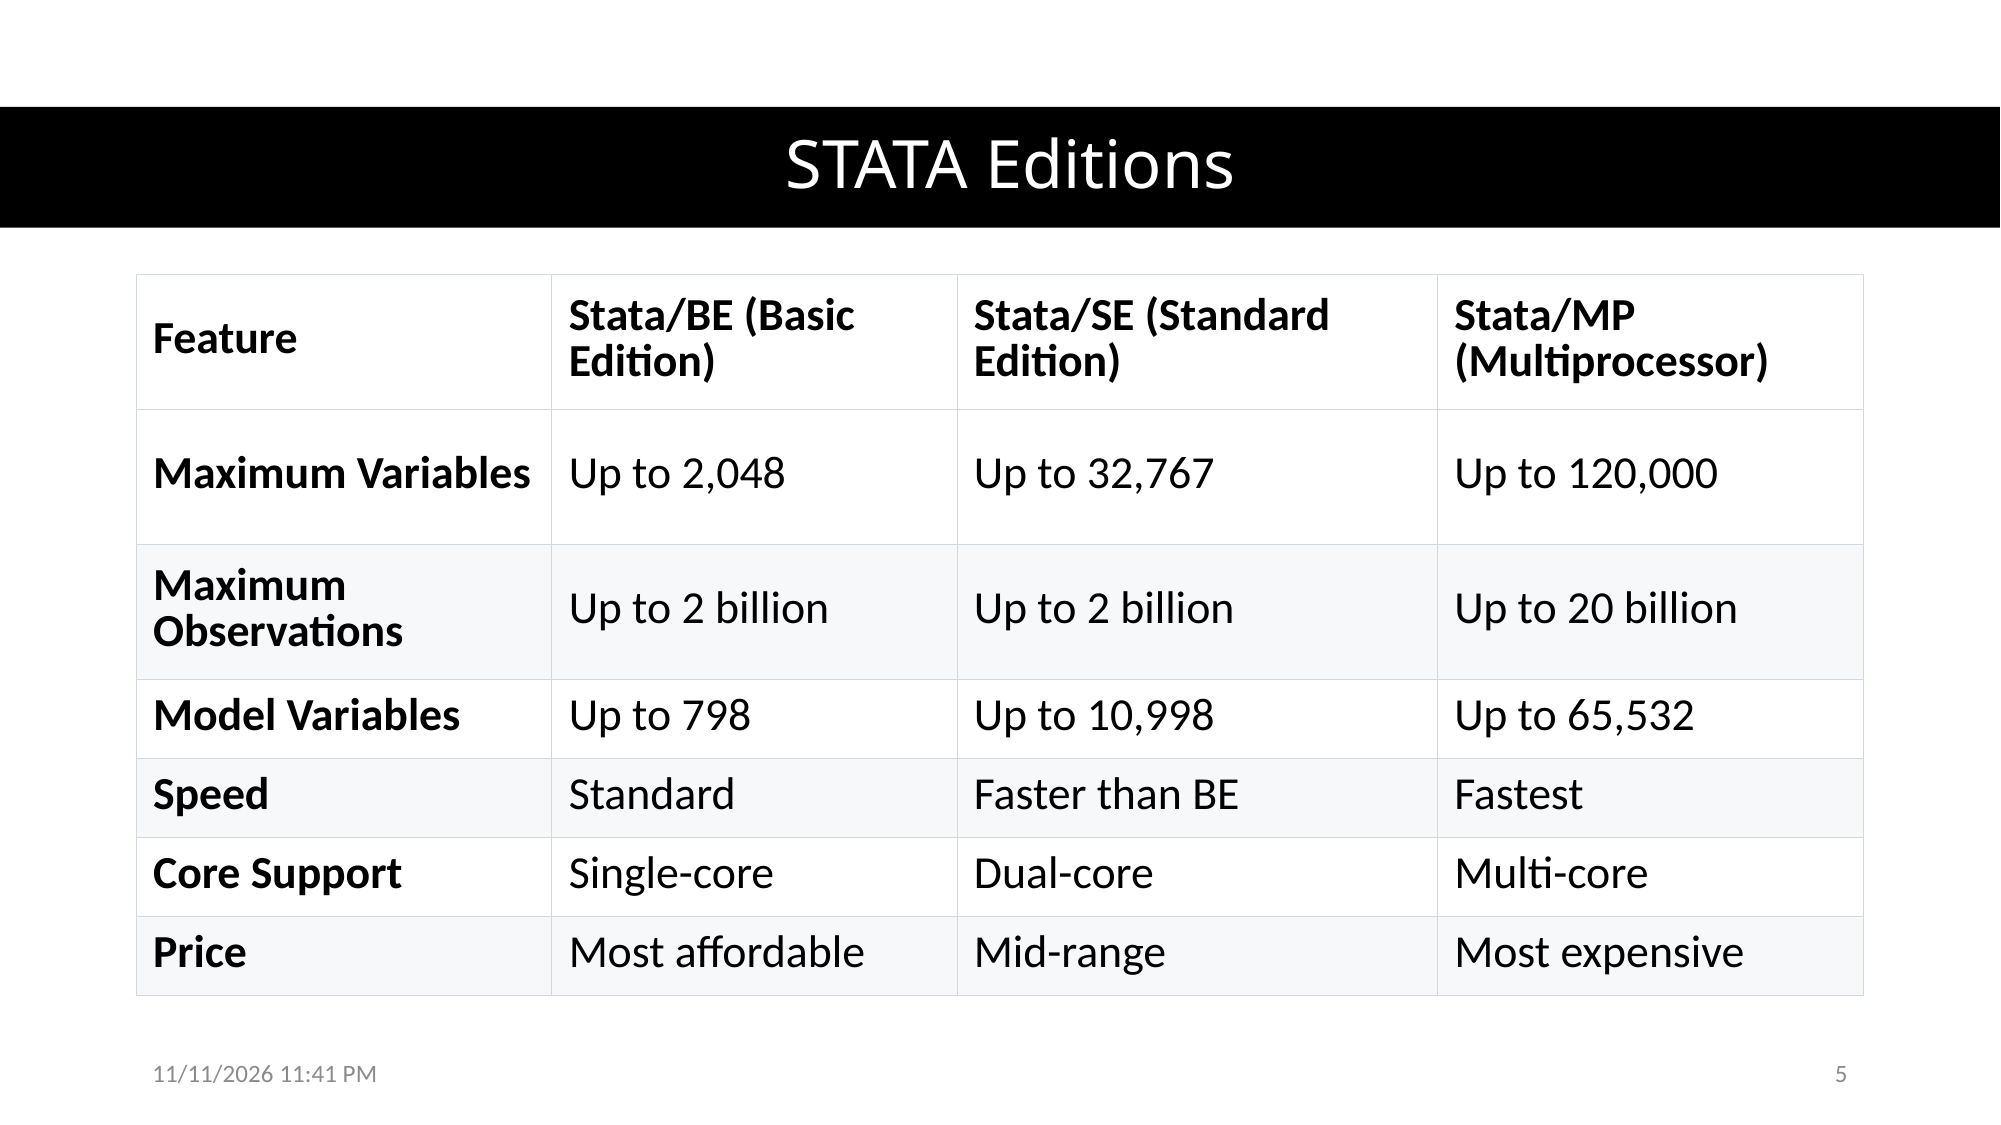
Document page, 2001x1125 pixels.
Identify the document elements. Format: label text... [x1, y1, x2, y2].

table_cell Up to 32,767 [958, 410, 1437, 544]
table_cell Faster than BE [958, 759, 1437, 837]
table_header Feature [137, 275, 551, 409]
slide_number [137, 1042, 588, 1103]
table_cell Up to 65,532 [1438, 680, 1863, 758]
title STATA Editions [91, 105, 1931, 228]
table_header Stata/SE (Standard Edition) [958, 275, 1437, 409]
table_cell Up to 798 [552, 680, 957, 758]
table_cell Speed [137, 759, 551, 837]
table_cell Price [137, 917, 551, 995]
slide_number 5 [1412, 1042, 1863, 1103]
table_header Stata/MP (Multiprocessor) [1438, 275, 1863, 409]
table_cell Model Variables [137, 680, 551, 758]
table_cell Up to 2 billion [552, 545, 957, 679]
table_cell Multi-core [1438, 838, 1863, 916]
table_cell Up to 20 billion [1438, 545, 1863, 679]
table_cell Up to 120,000 [1438, 410, 1863, 544]
table_header Stata/BE (Basic Edition) [552, 275, 957, 409]
table_cell Up to 2,048 [552, 410, 957, 544]
table_cell Most expensive [1438, 917, 1863, 995]
table_cell Up to 10,998 [958, 680, 1437, 758]
table_cell Mid-range [958, 917, 1437, 995]
table_cell Single-core [552, 838, 957, 916]
table_cell Dual-core [958, 838, 1437, 916]
table_cell Maximum Observations [137, 545, 551, 679]
table_cell Fastest [1438, 759, 1863, 837]
table_cell Maximum Variables [137, 410, 551, 544]
text_box [0, 106, 2000, 229]
table_cell Up to 2 billion [958, 545, 1437, 679]
table_cell Standard [552, 759, 957, 837]
table_cell Most affordable [552, 917, 957, 995]
table_cell Core Support [137, 838, 551, 916]
